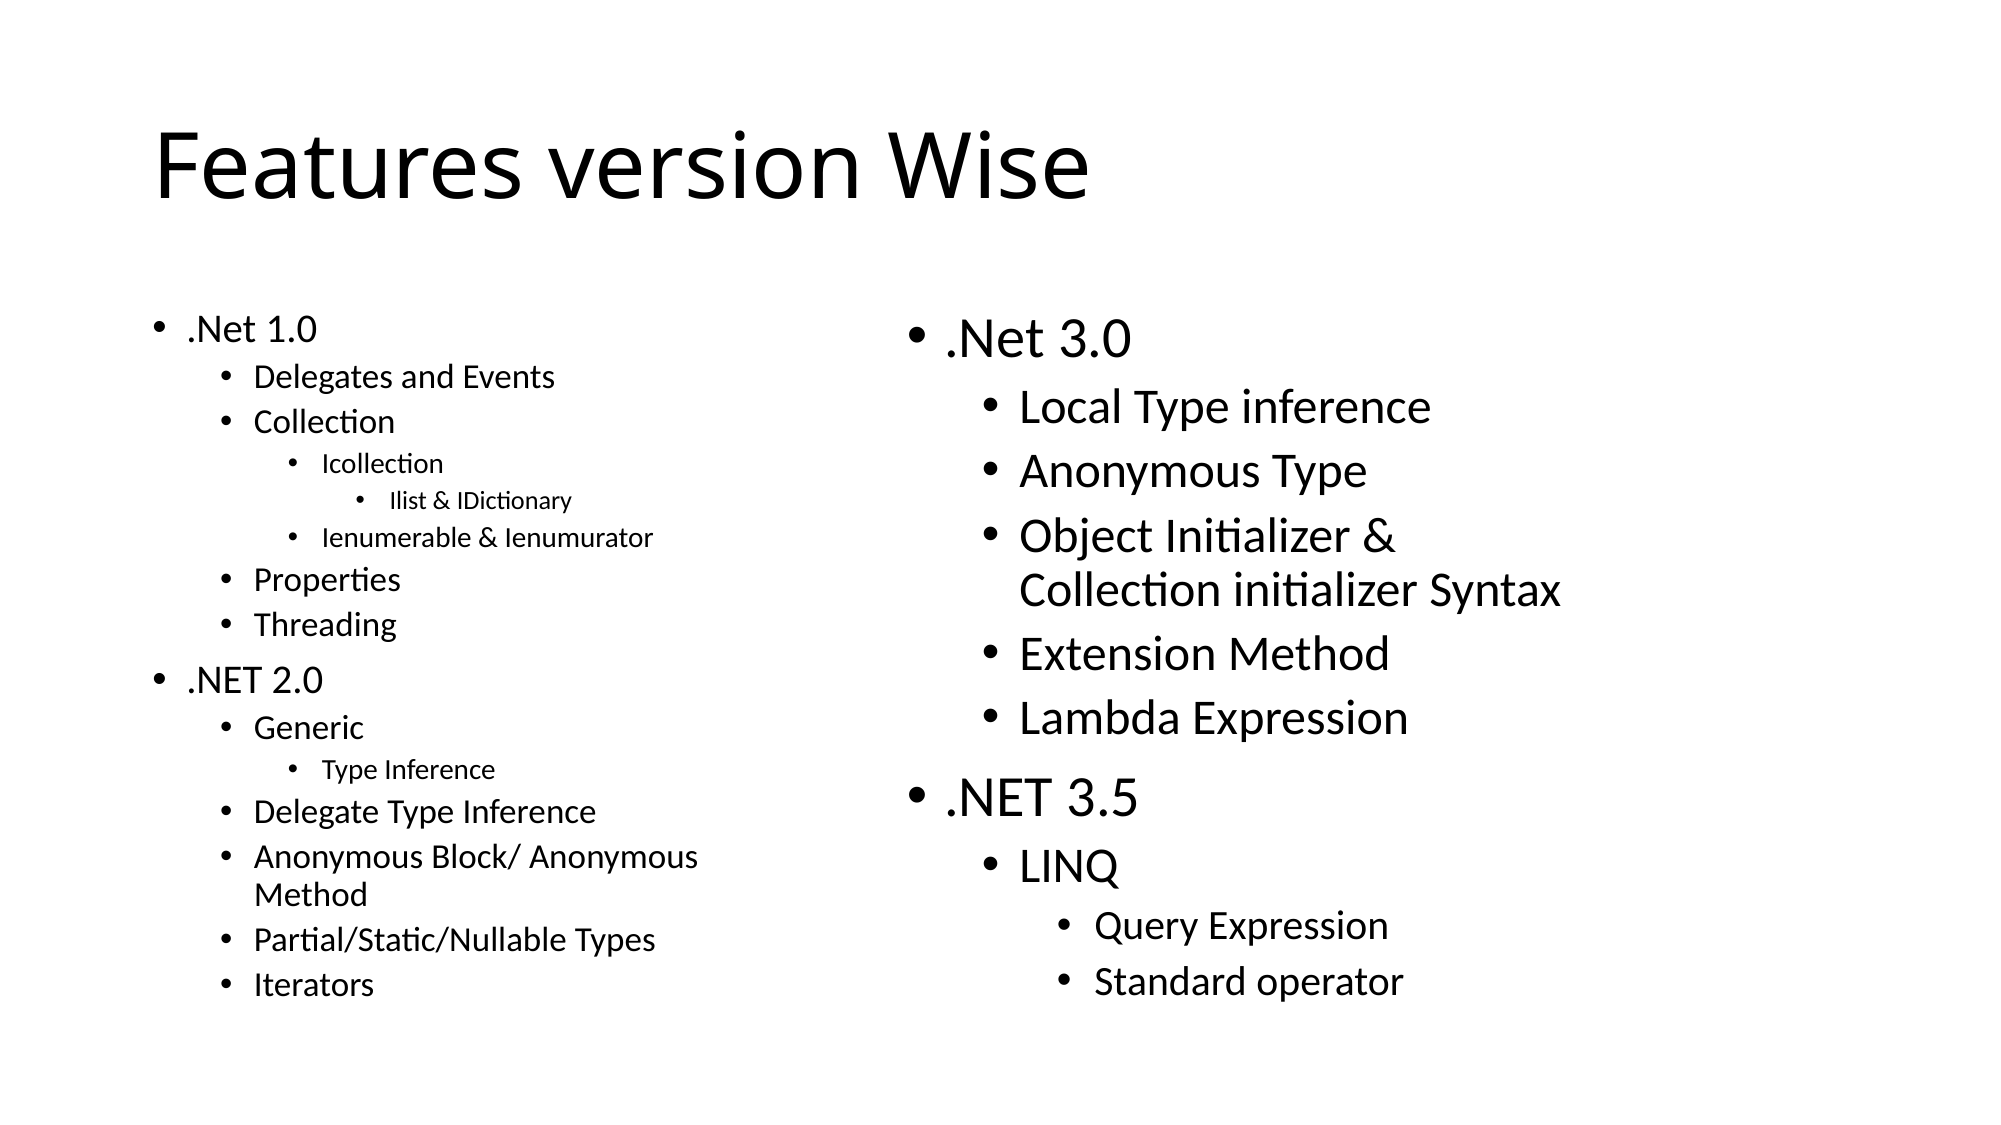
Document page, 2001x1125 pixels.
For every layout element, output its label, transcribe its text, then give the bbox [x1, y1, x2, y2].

title Features version Wise [137, 59, 1863, 278]
text_box .Net 3.0 Local Type inference Anonymous Type Object Initializer & Collection initializer Syntax Extension Method Lambda Expression .NET 3.5 LINQ Query Expression Standard operator [891, 299, 1582, 1014]
list .Net 1.0 Delegates and Events Collection Icollection Ilist & IDictionary Ienumerable & Ienumurator Properties Threading .NET 2.0 Generic Type Inference Delegate Type Inference Anonymous Block/ Anonymous Method Partial/Static/Nullable Types Iterators [137, 299, 828, 1014]
